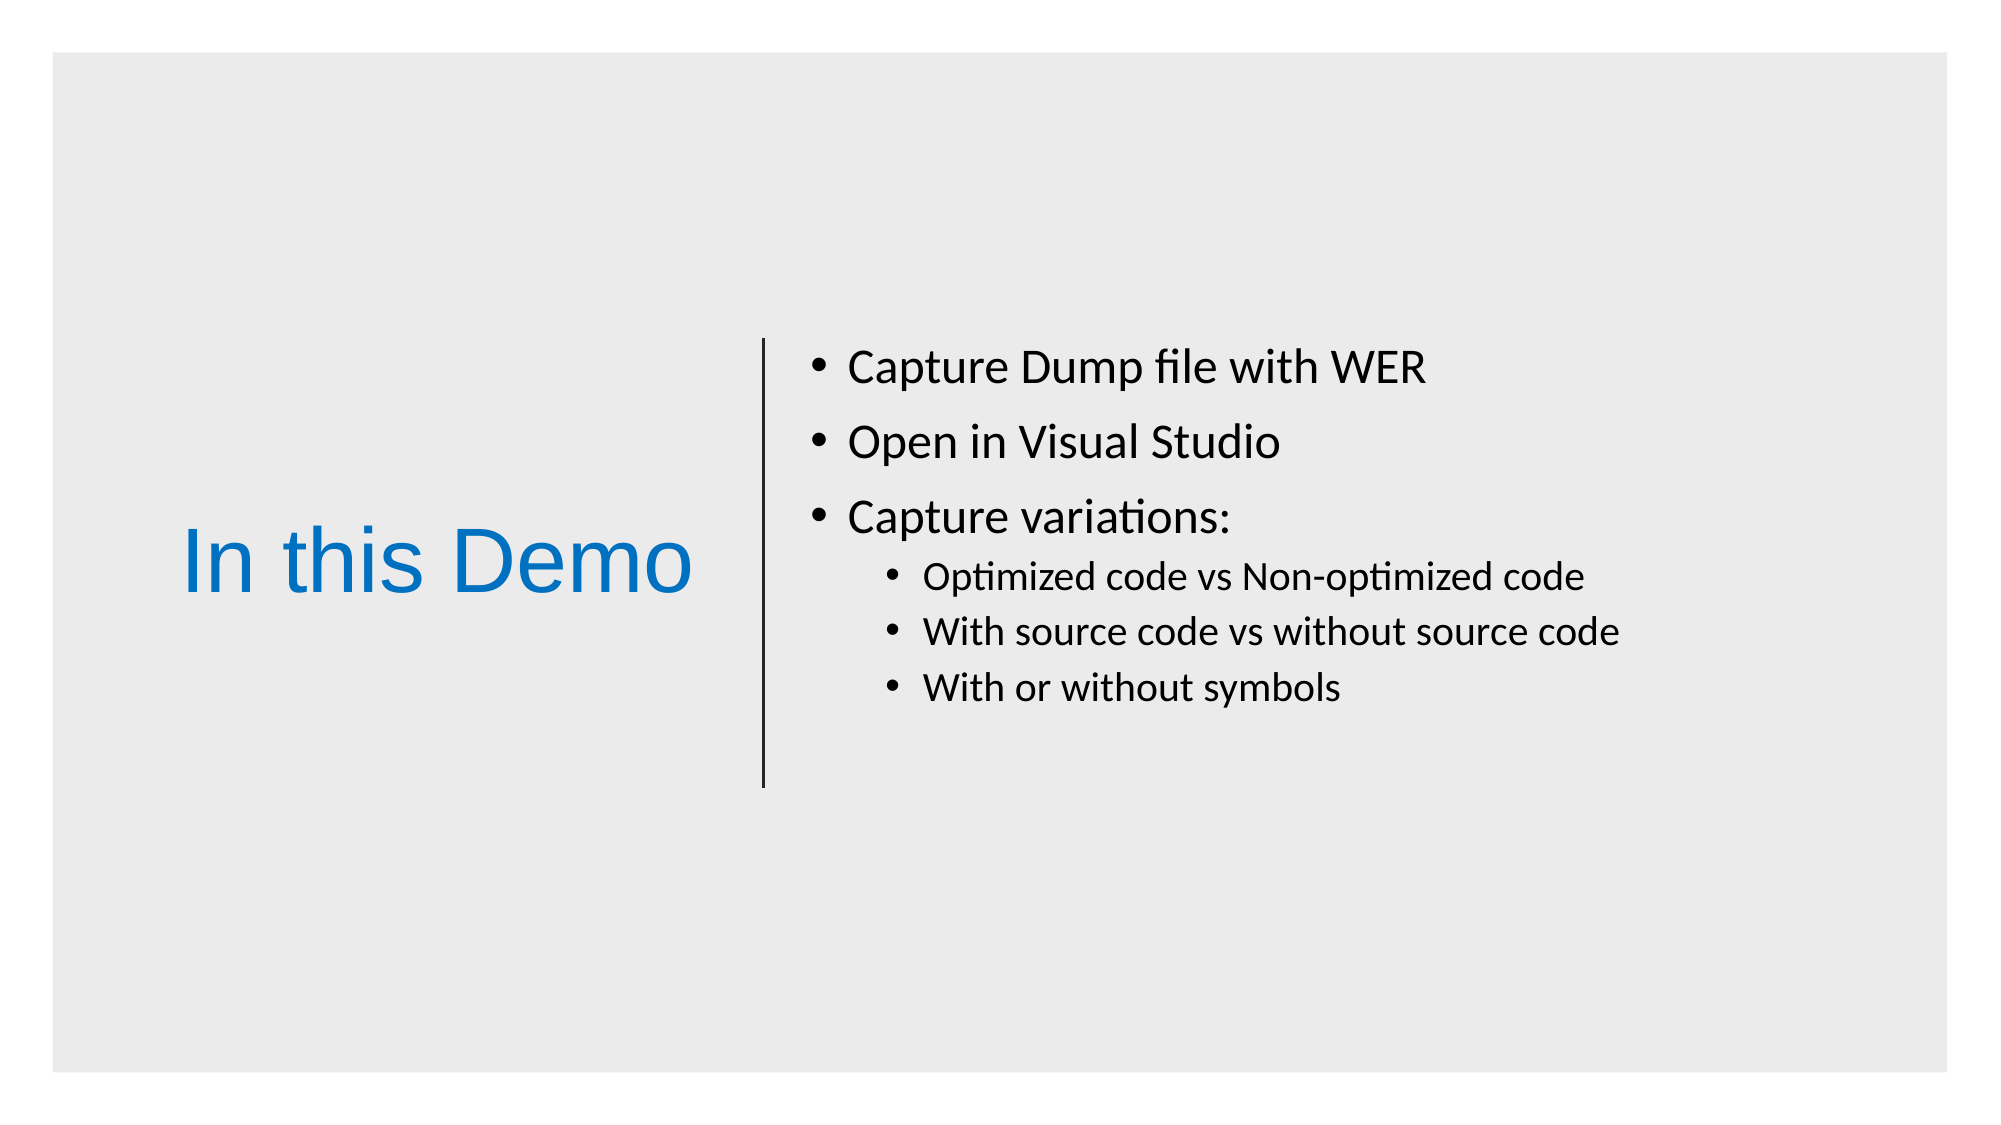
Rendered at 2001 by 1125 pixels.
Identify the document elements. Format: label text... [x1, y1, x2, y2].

title In this Demo [137, 158, 711, 967]
list Capture Dump file with WER Open in Visual Studio Capture variations: Optimized code vs Non-optimized code With source code vs without source code With or without symbols [795, 302, 1842, 823]
text_box [52, 51, 1948, 1073]
